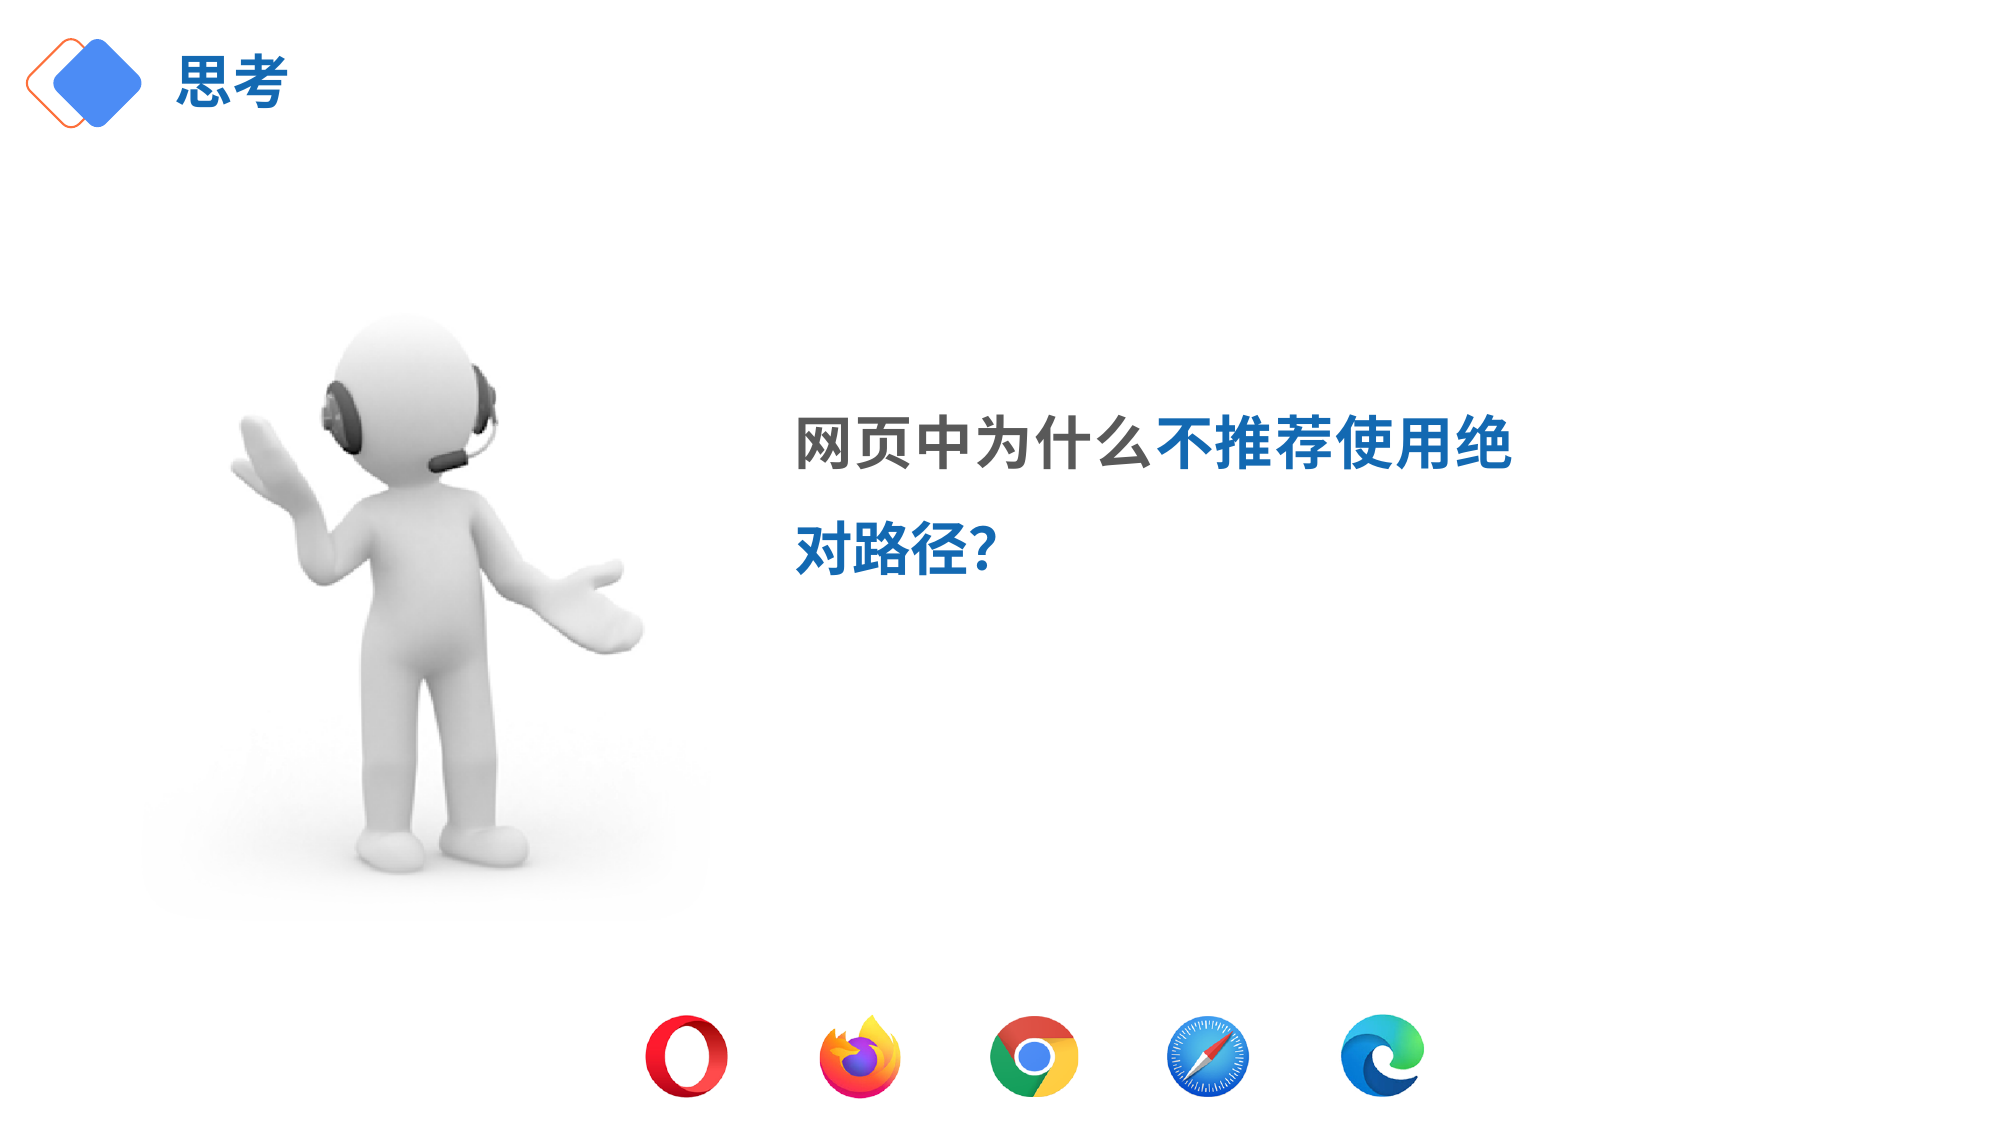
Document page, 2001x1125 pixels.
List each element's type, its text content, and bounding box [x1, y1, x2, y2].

title 思考 [159, 25, 929, 144]
picture [47, 204, 1545, 1110]
text_box 网页中为什么不推荐使用绝对路径？ [801, 364, 1529, 589]
